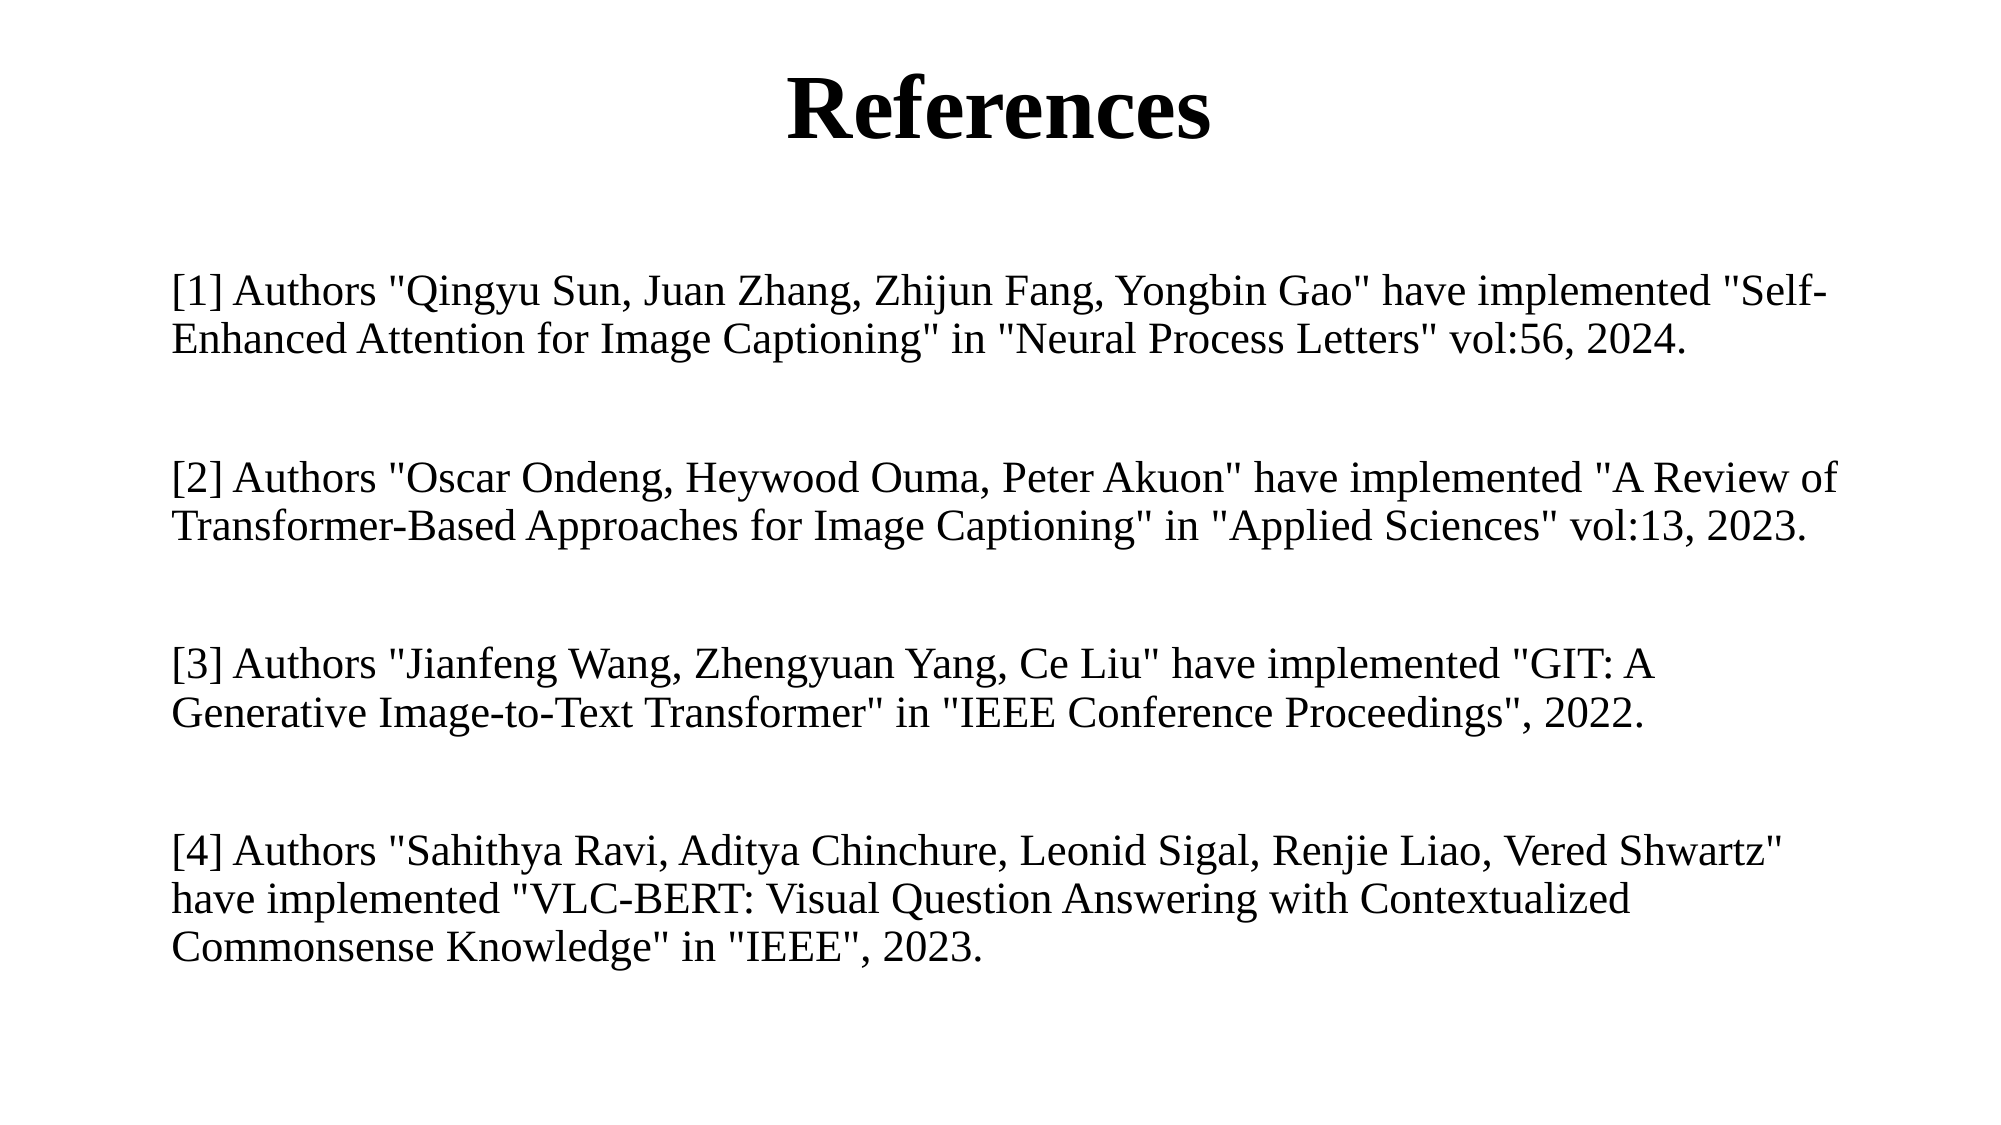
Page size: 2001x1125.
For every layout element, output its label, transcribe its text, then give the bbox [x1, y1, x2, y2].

title References [137, 0, 1863, 218]
list [1] Authors "Qingyu Sun, Juan Zhang, Zhijun Fang, Yongbin Gao" have implemented "Self-Enhanced Attention for Image Captioning" in "Neural Process Letters" vol:56, 2024. [2] Authors "Oscar Ondeng, Heywood Ouma, Peter Akuon" have implemented "A Review of Transformer-Based Approaches for Image Captioning" in "Applied Sciences" vol:13, 2023. [3] Authors "Jianfeng Wang, Zhengyuan Yang, Ce Liu" have implemented "GIT: A Generative Image-to-Text Transformer" in "IEEE Conference Proceedings", 2022. [4] Authors "Sahithya Ravi, Aditya Chinchure, Leonid Sigal, Renjie Liao, Vered Shwartz" have implemented "VLC-BERT: Visual Question Answering with Contextualized Commonsense Knowledge" in "IEEE", 2023. [137, 259, 1863, 1014]
